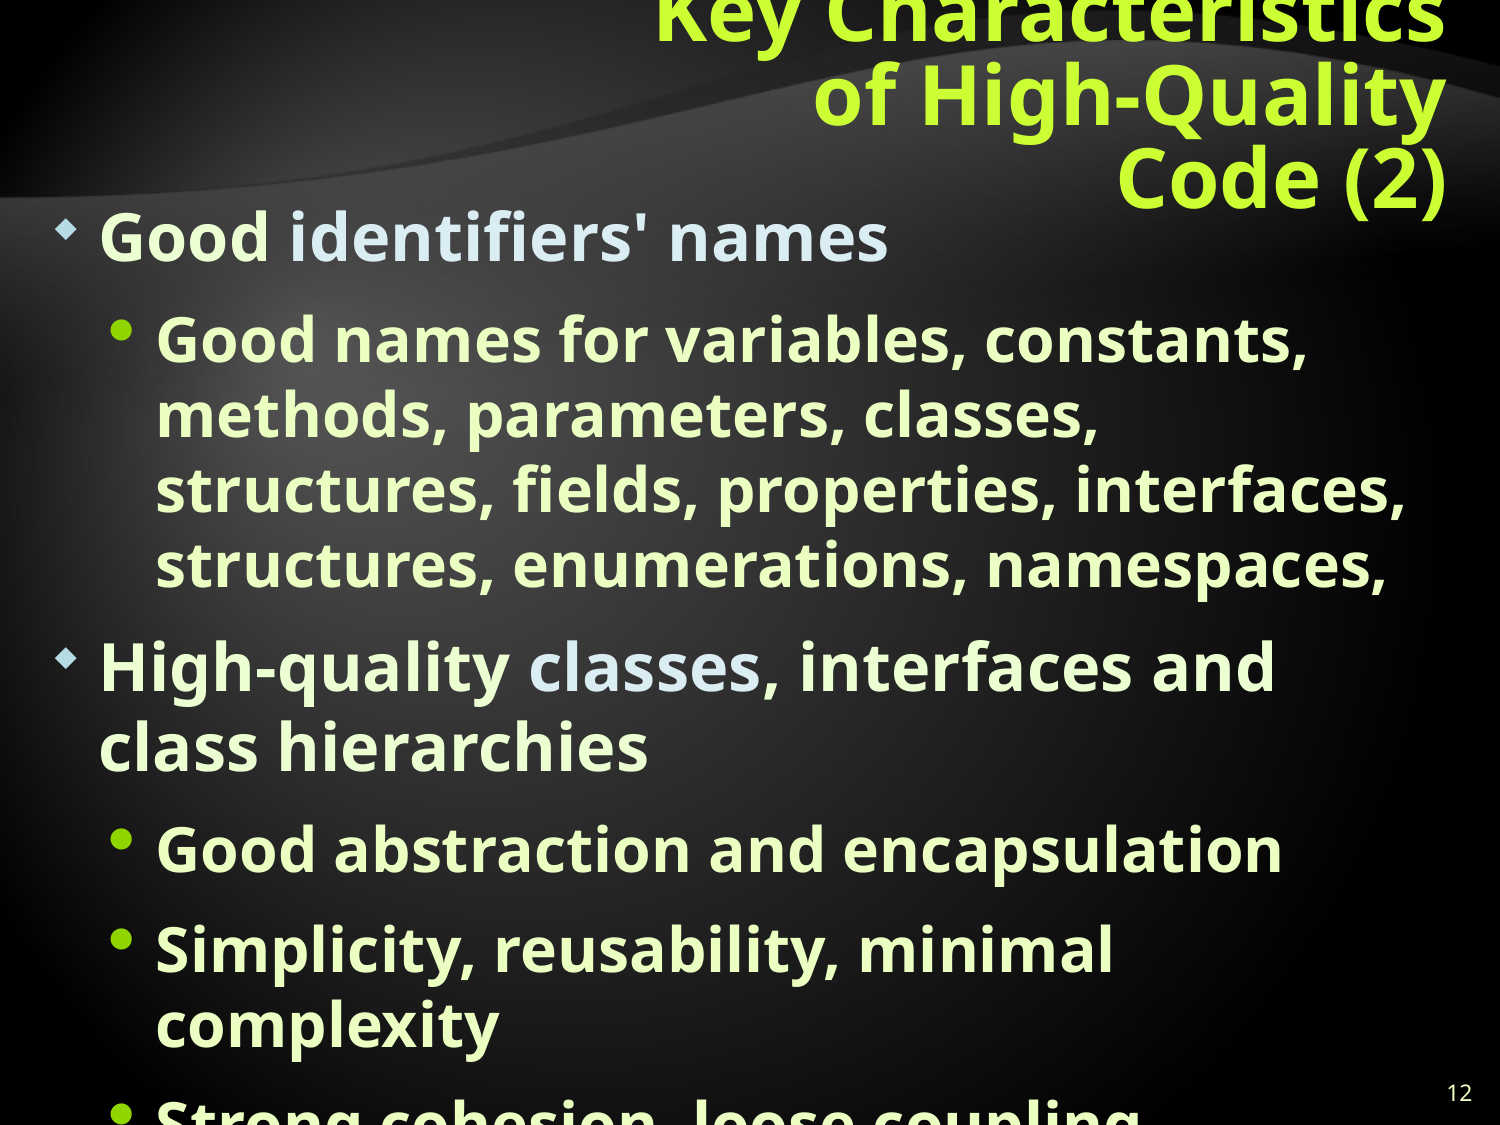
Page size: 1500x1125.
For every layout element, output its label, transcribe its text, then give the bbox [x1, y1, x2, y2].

picture [0, 0, 1500, 1125]
list Good identifiers' names Good names for variables, constants, methods, parameters, classes, structures, fields, properties, interfaces, structures, enumerations, namespaces, High-quality classes, interfaces and class hierarchies Good abstraction and encapsulation Simplicity, reusability, minimal complexity Strong cohesion, loose coupling [37, 187, 1463, 1075]
slide_number 12 [1412, 1074, 1488, 1113]
title Key Characteristics of High-Quality Code (2) [624, 24, 1463, 175]
